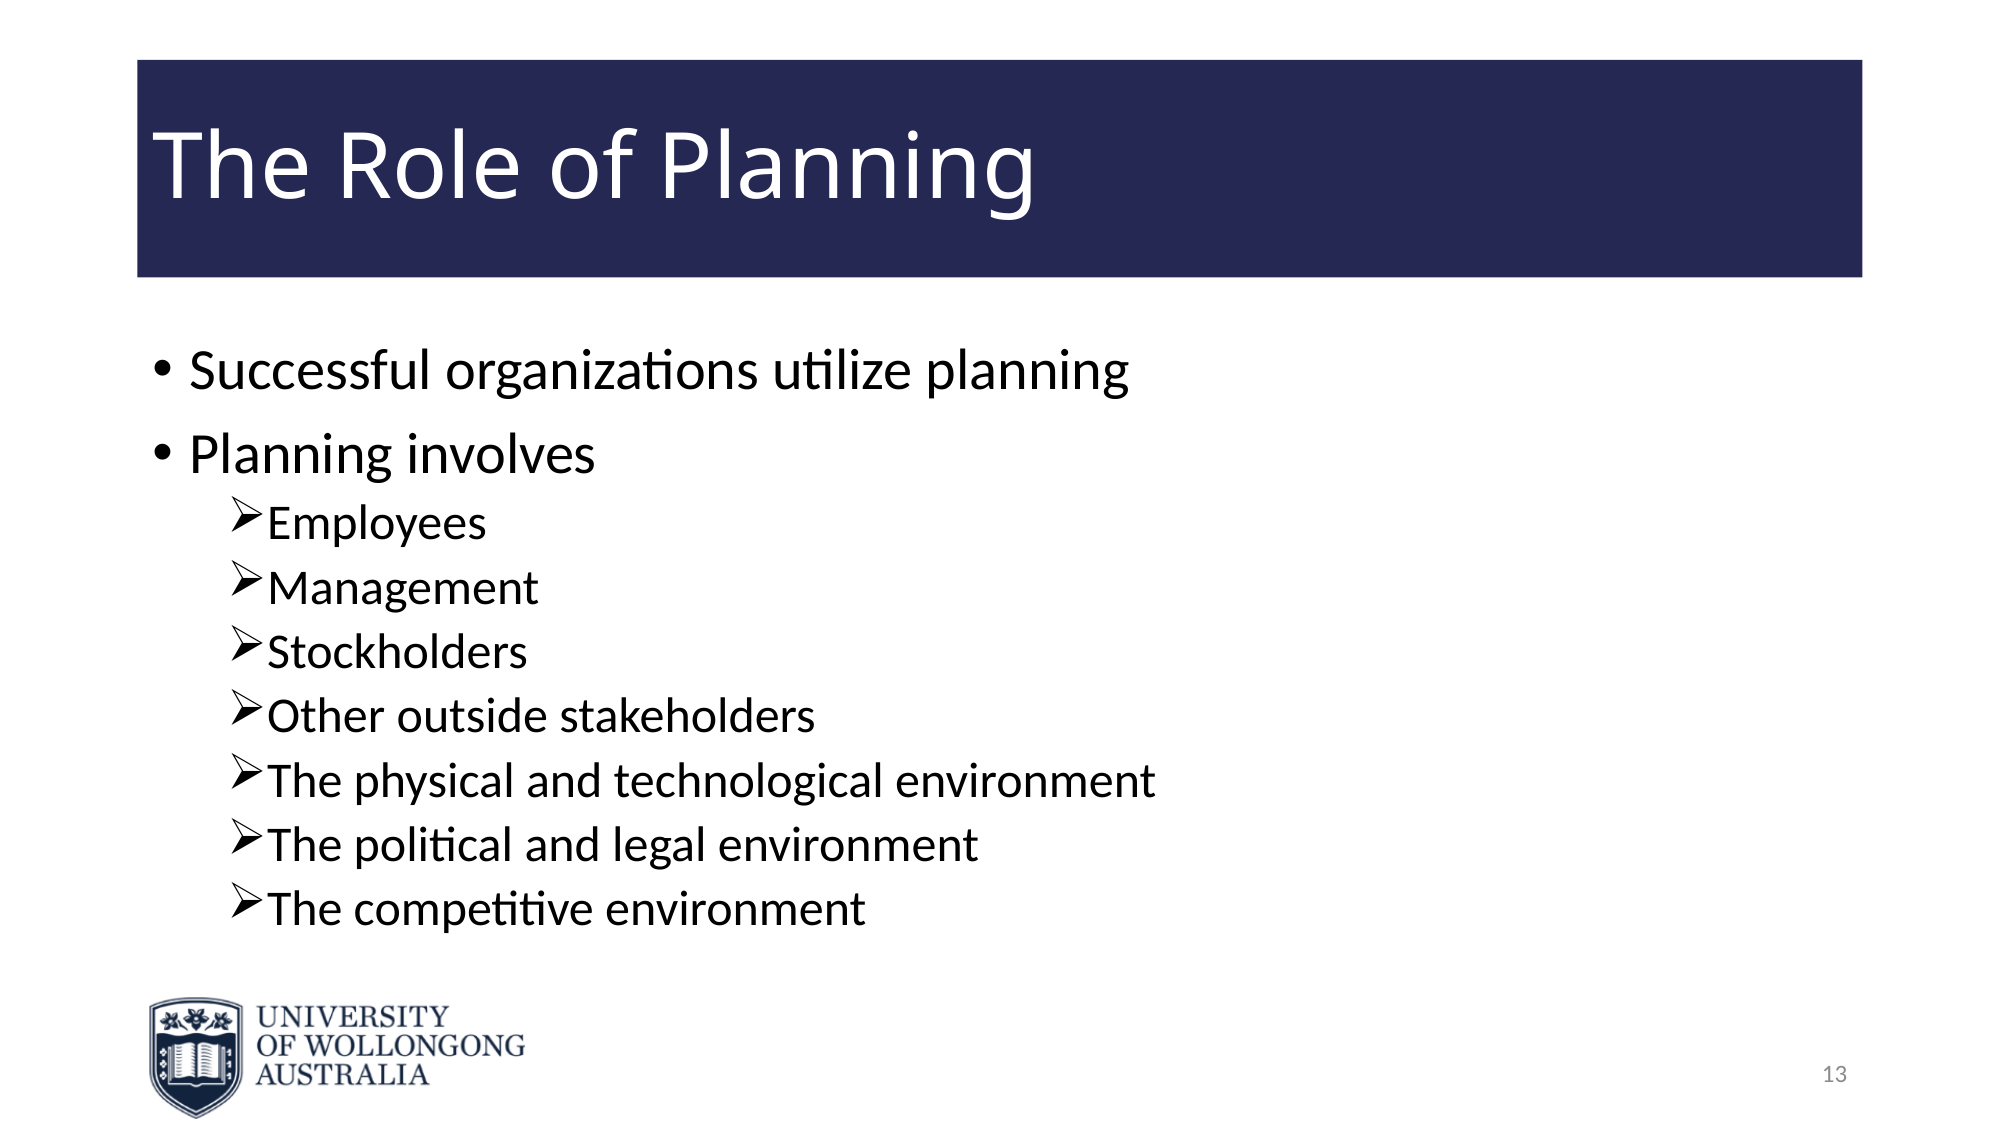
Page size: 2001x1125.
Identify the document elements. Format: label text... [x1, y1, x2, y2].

title The Role of Planning [137, 59, 1863, 278]
list Successful organizations utilize planning Planning involves Employees Management Stockholders Other outside stakeholders The physical and technological environment The political and legal environment The competitive environment [137, 332, 1863, 965]
slide_number 13 [1412, 1042, 1863, 1103]
picture [137, 987, 548, 1125]
